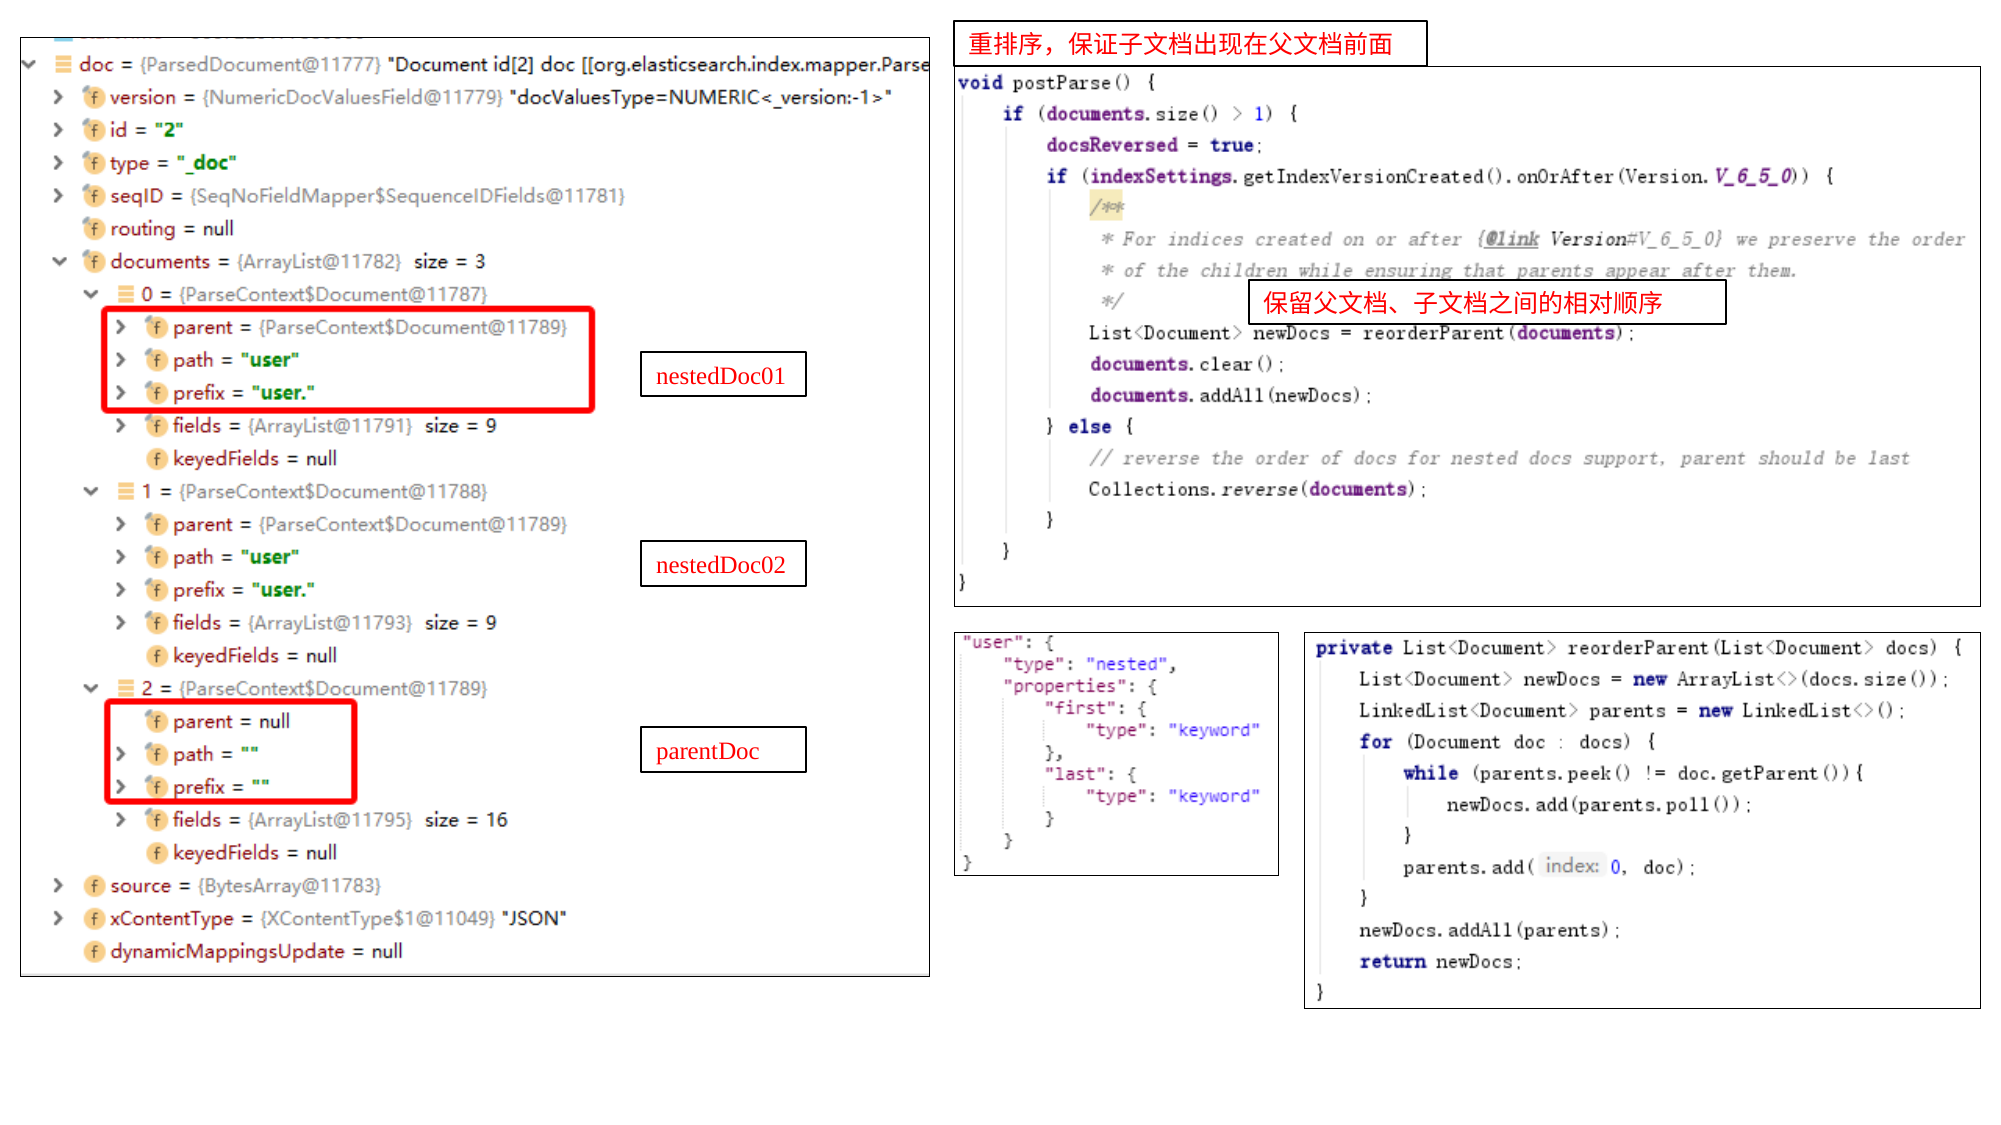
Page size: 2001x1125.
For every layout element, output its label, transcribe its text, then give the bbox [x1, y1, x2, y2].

picture [954, 631, 1279, 876]
picture [20, 37, 930, 977]
picture [1304, 631, 1981, 1009]
text_box 重排序，保证子文档出现在父文档前面 [954, 21, 1428, 66]
picture [954, 66, 1981, 607]
